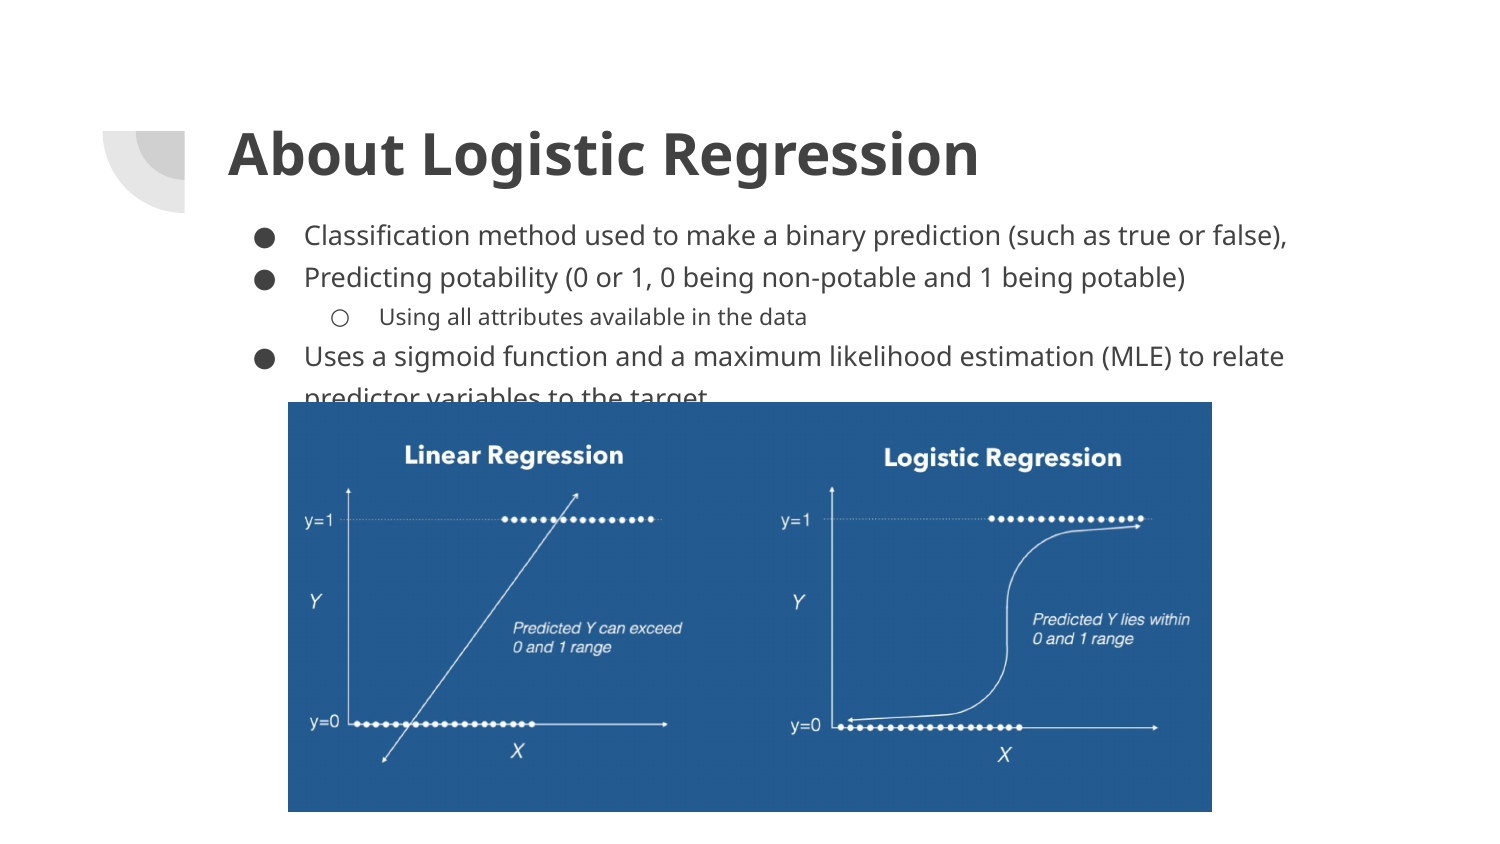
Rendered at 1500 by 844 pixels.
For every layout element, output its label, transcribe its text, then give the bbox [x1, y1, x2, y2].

picture [288, 402, 1212, 812]
list Classification method used to make a binary prediction (such as true or false), Predicting potability (0 or 1, 0 being non-potable and 1 being potable) Using all attributes available in the data Uses a sigmoid function and a maximum likelihood estimation (MLE) to relate predictor variables to the target. [213, 196, 1368, 744]
title About Logistic Regression [213, 98, 1368, 196]
